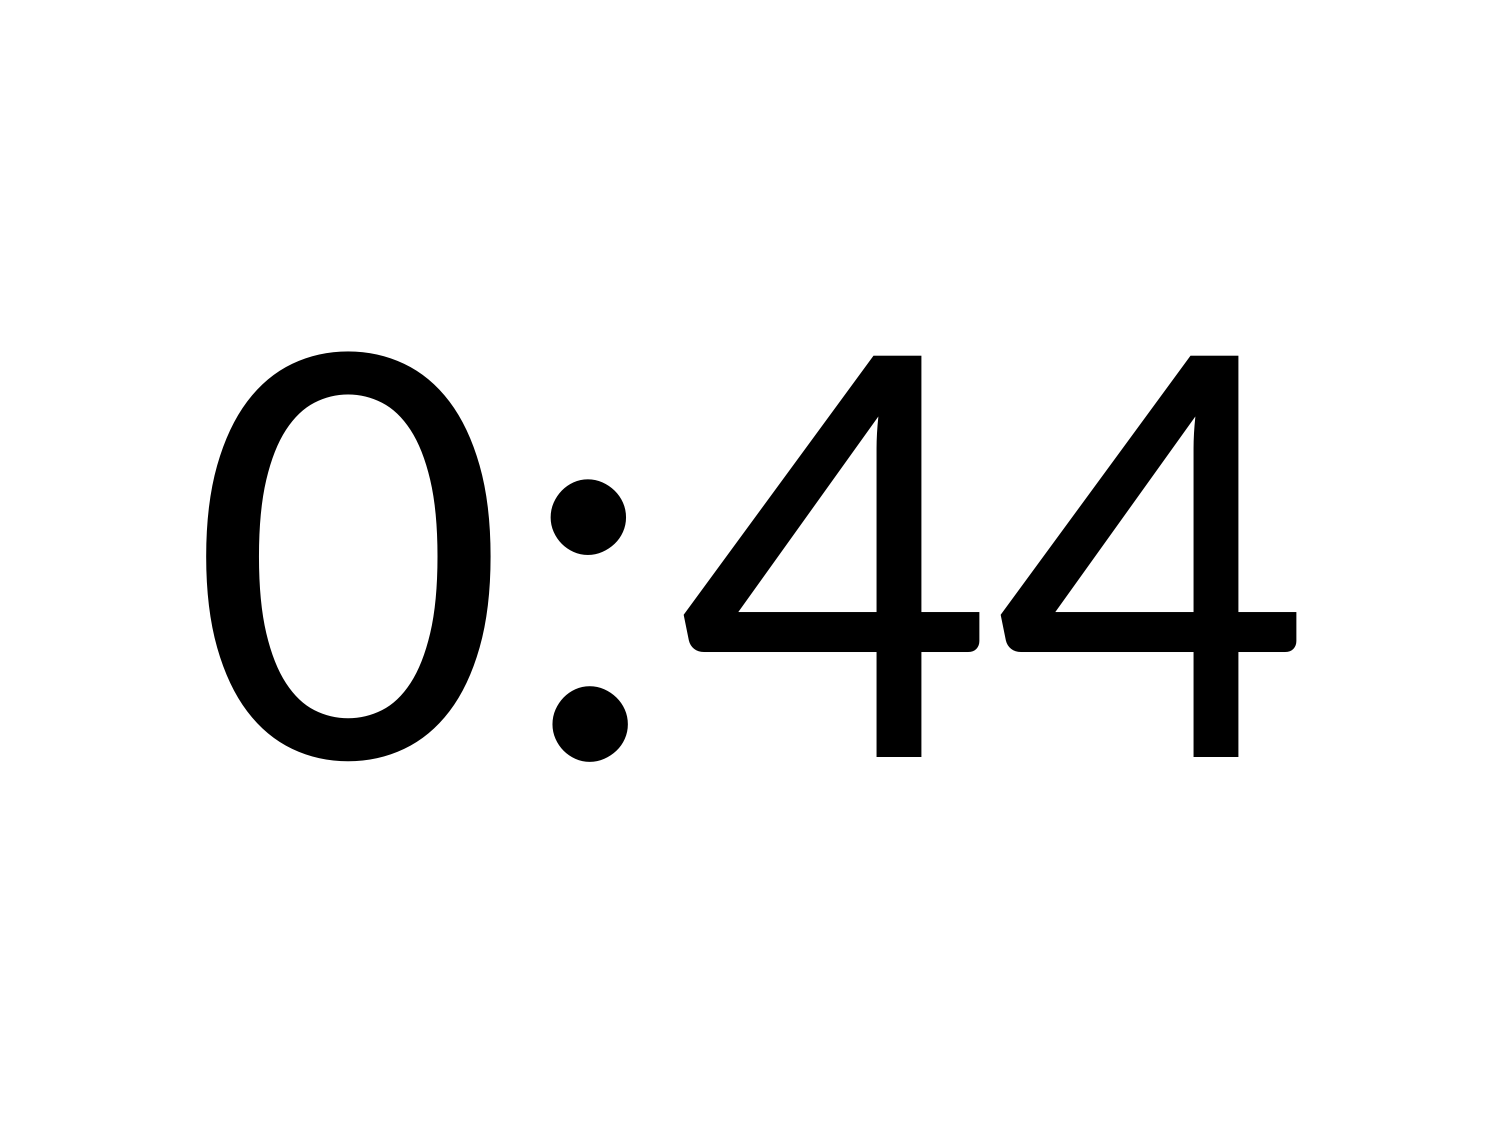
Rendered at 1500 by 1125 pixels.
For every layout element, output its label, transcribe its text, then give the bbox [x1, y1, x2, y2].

text_box 0:44 [112, 125, 1388, 941]
